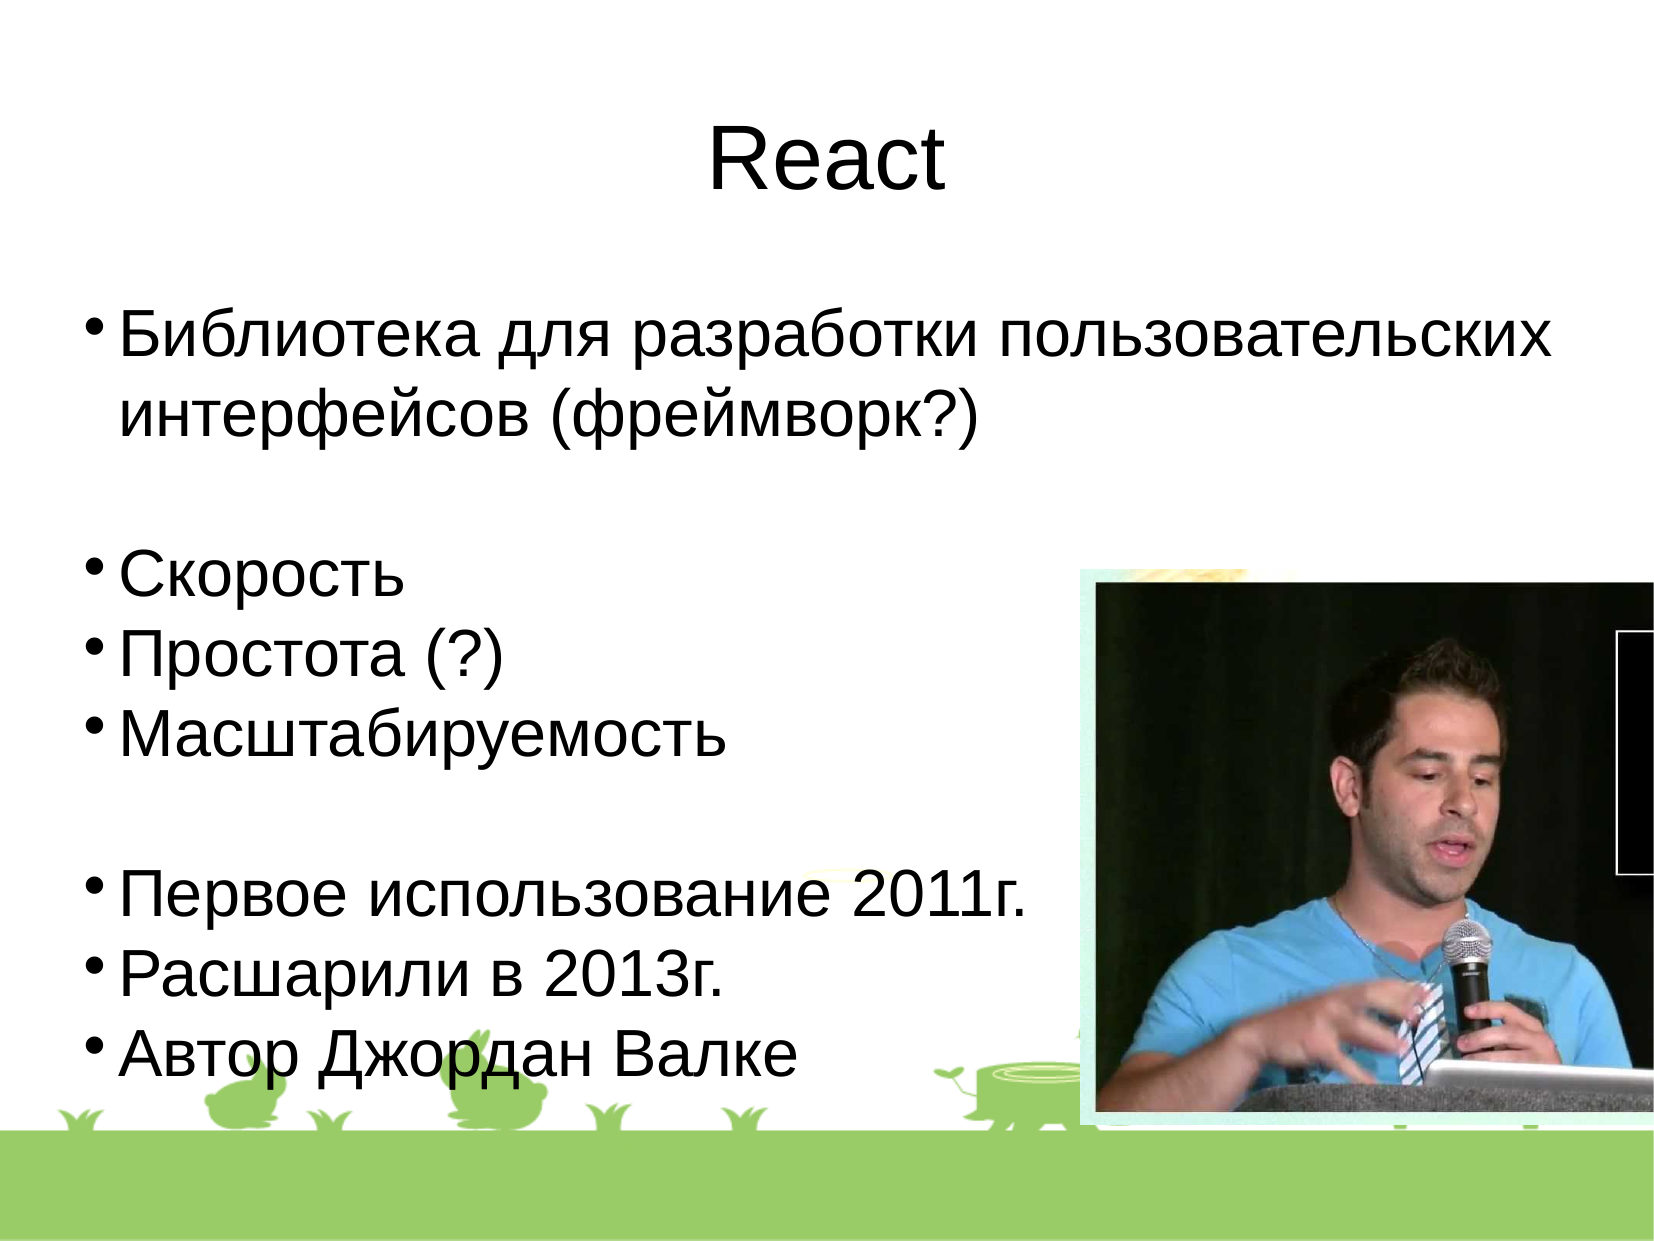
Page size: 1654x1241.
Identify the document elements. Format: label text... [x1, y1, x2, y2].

text_box React [82, 49, 1571, 256]
text_box Библиотека для разработки пользовательских интерфейсов (фреймворк?) Скорость Простота (?) Масштабируемость Первое использование 2011г. Расшарили в 2013г. Автор Джордан Валке [82, 290, 1571, 1037]
picture [0, 0, 1654, 1241]
